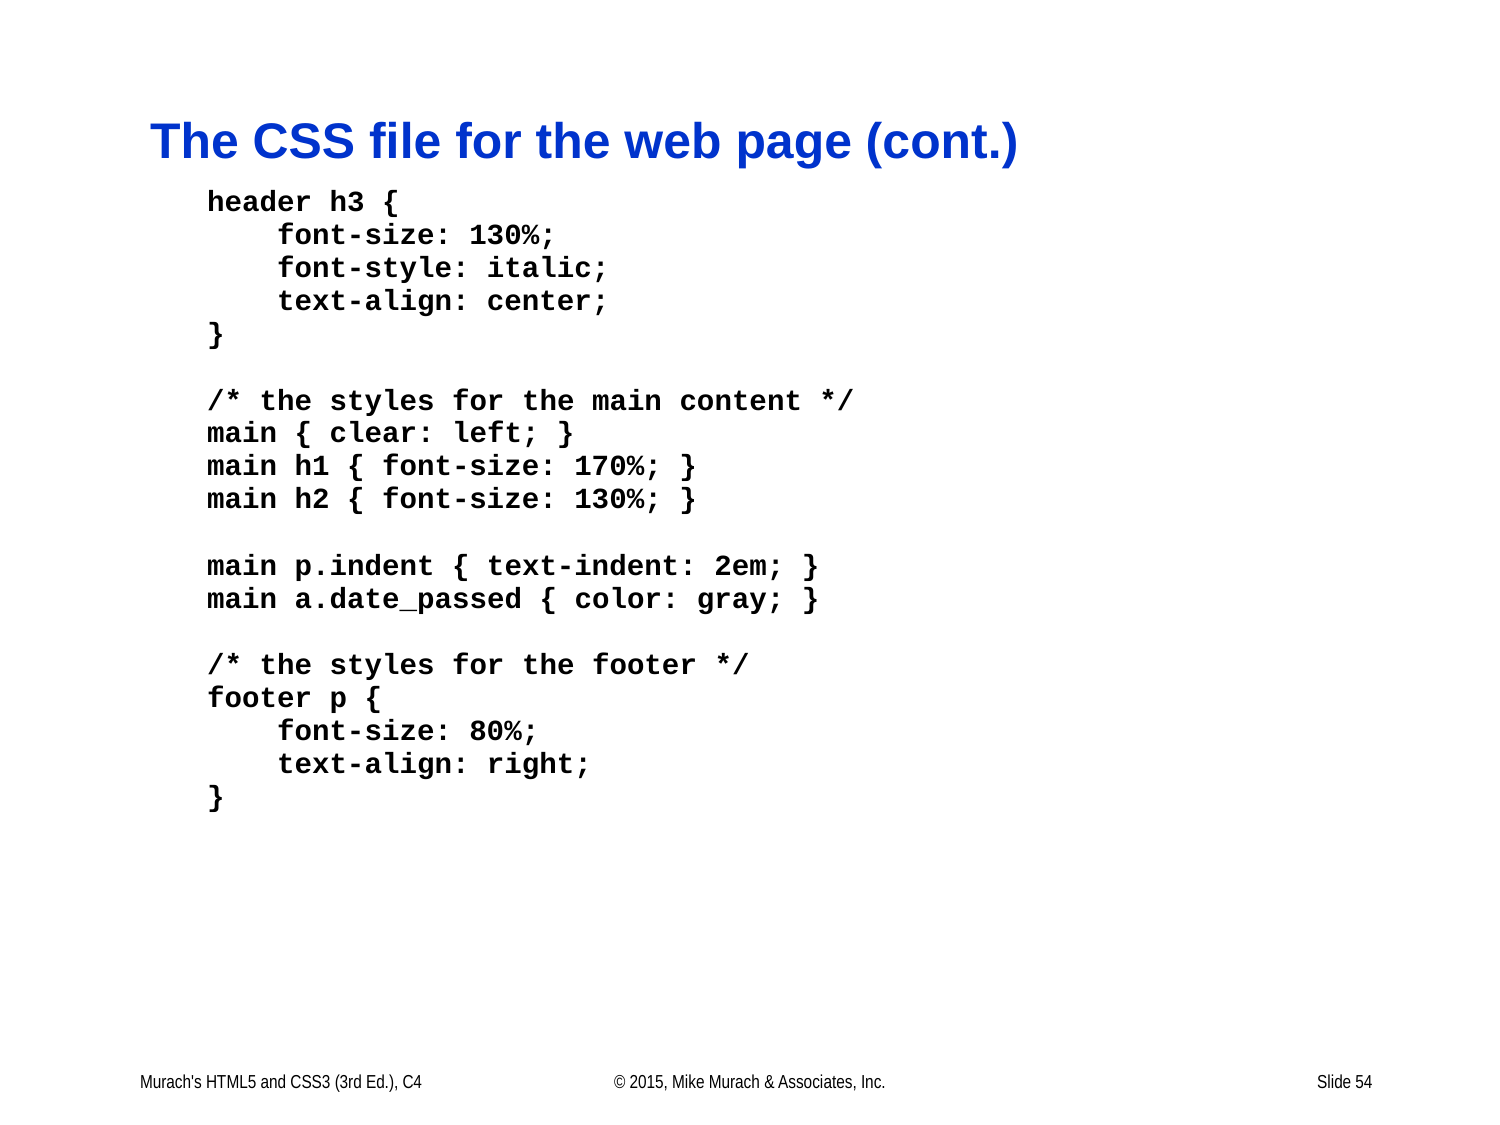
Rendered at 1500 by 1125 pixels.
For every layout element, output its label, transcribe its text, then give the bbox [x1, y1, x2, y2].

footer © 2015, Mike Murach & Associates, Inc. [474, 1025, 1025, 1100]
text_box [149, 112, 1348, 183]
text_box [149, 187, 1348, 826]
slide_number Slide 54 [1074, 1025, 1388, 1100]
slide_number Murach's HTML5 and CSS3 (3rd Ed.), C4 [125, 1025, 450, 1100]
